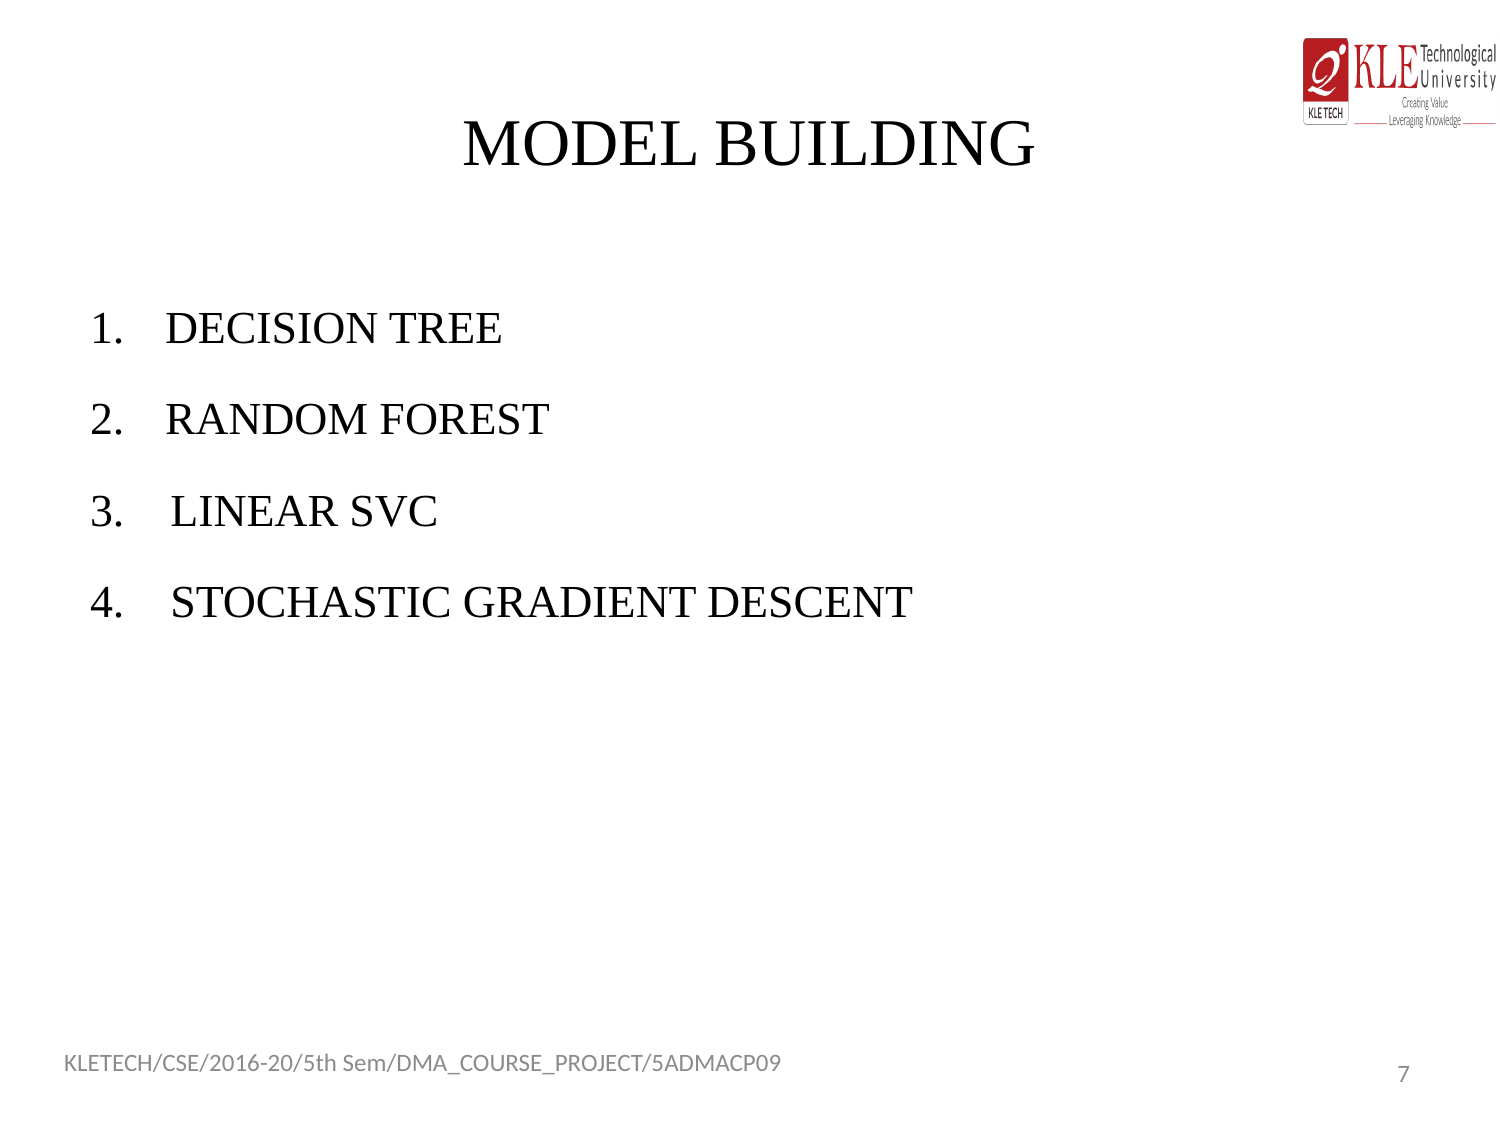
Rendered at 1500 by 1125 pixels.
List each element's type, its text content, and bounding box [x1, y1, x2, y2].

list DECISION TREE RANDOM FOREST 3. LINEAR SVC 4. STOCHASTIC GRADIENT DESCENT [75, 262, 1425, 1005]
picture [1300, 34, 1500, 130]
title MODEL BUILDING [75, 45, 1425, 233]
slide_number 7 [1074, 1042, 1425, 1103]
footer KLETECH/CSE/2016-20/5th Sem/DMA_COURSE_PROJECT/5ADMACP09 [0, 1031, 976, 1092]
